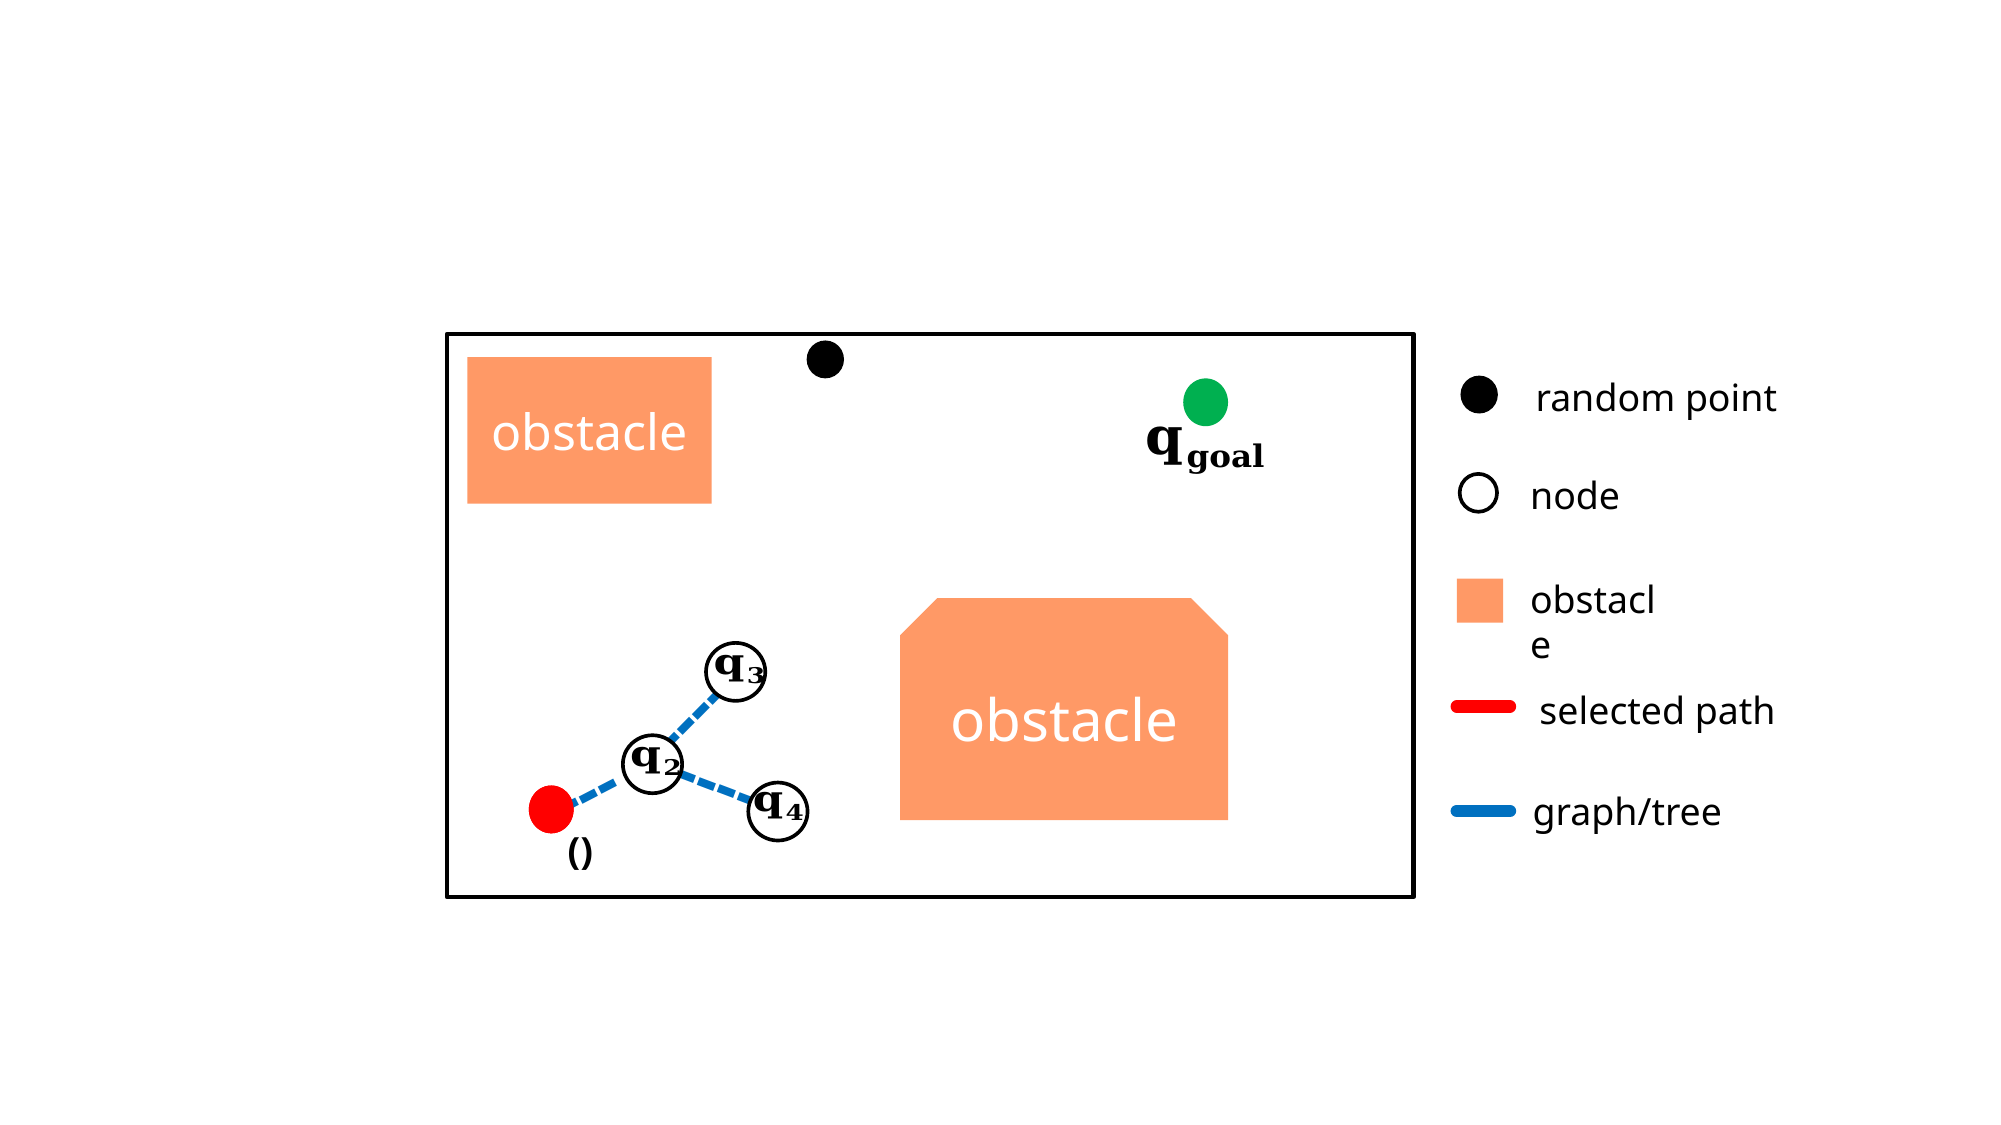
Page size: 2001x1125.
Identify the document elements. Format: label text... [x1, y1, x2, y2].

text_box [1455, 577, 1505, 624]
text_box node [1515, 464, 1871, 525]
text_box ----- [655, 740, 829, 859]
text_box [1458, 373, 1500, 416]
text_box [1457, 472, 1499, 514]
text_box [445, 332, 1415, 899]
text_box selected path [1524, 679, 1802, 739]
text_box [621, 733, 684, 796]
text_box [527, 783, 576, 836]
text_box obstacle [466, 355, 714, 506]
text_box [746, 780, 810, 843]
text_box obstacle [898, 596, 1230, 822]
text_box obstacle [1515, 568, 1690, 673]
text_box [1181, 376, 1230, 429]
text_box [704, 641, 768, 703]
text_box random point [1520, 366, 1877, 427]
text_box graph/tree [1518, 780, 1951, 841]
text_box [804, 338, 846, 381]
text_box ---- [502, 672, 757, 862]
